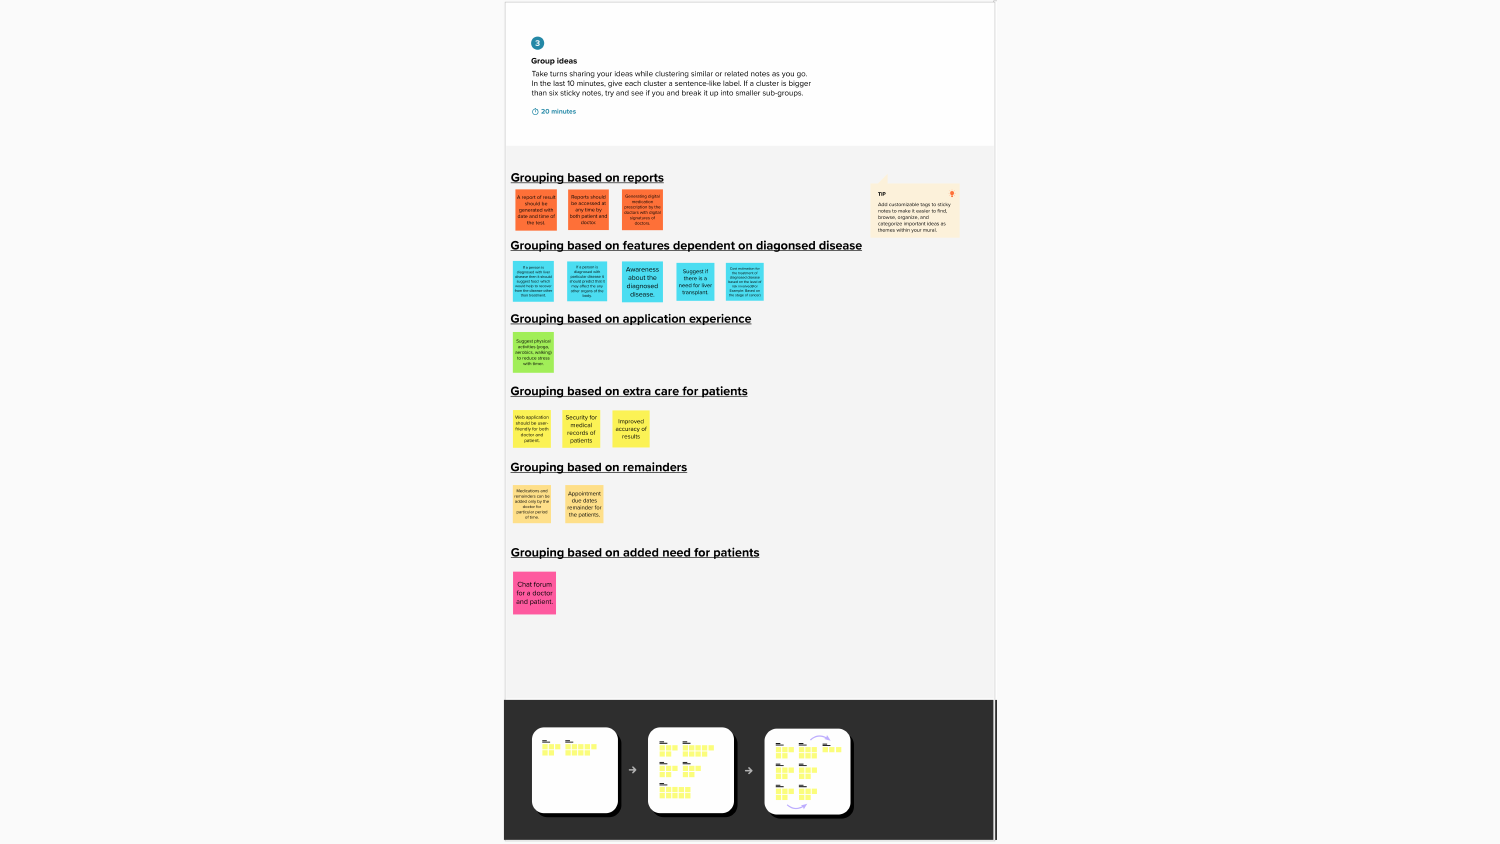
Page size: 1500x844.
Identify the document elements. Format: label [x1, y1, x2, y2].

picture [503, 0, 997, 843]
